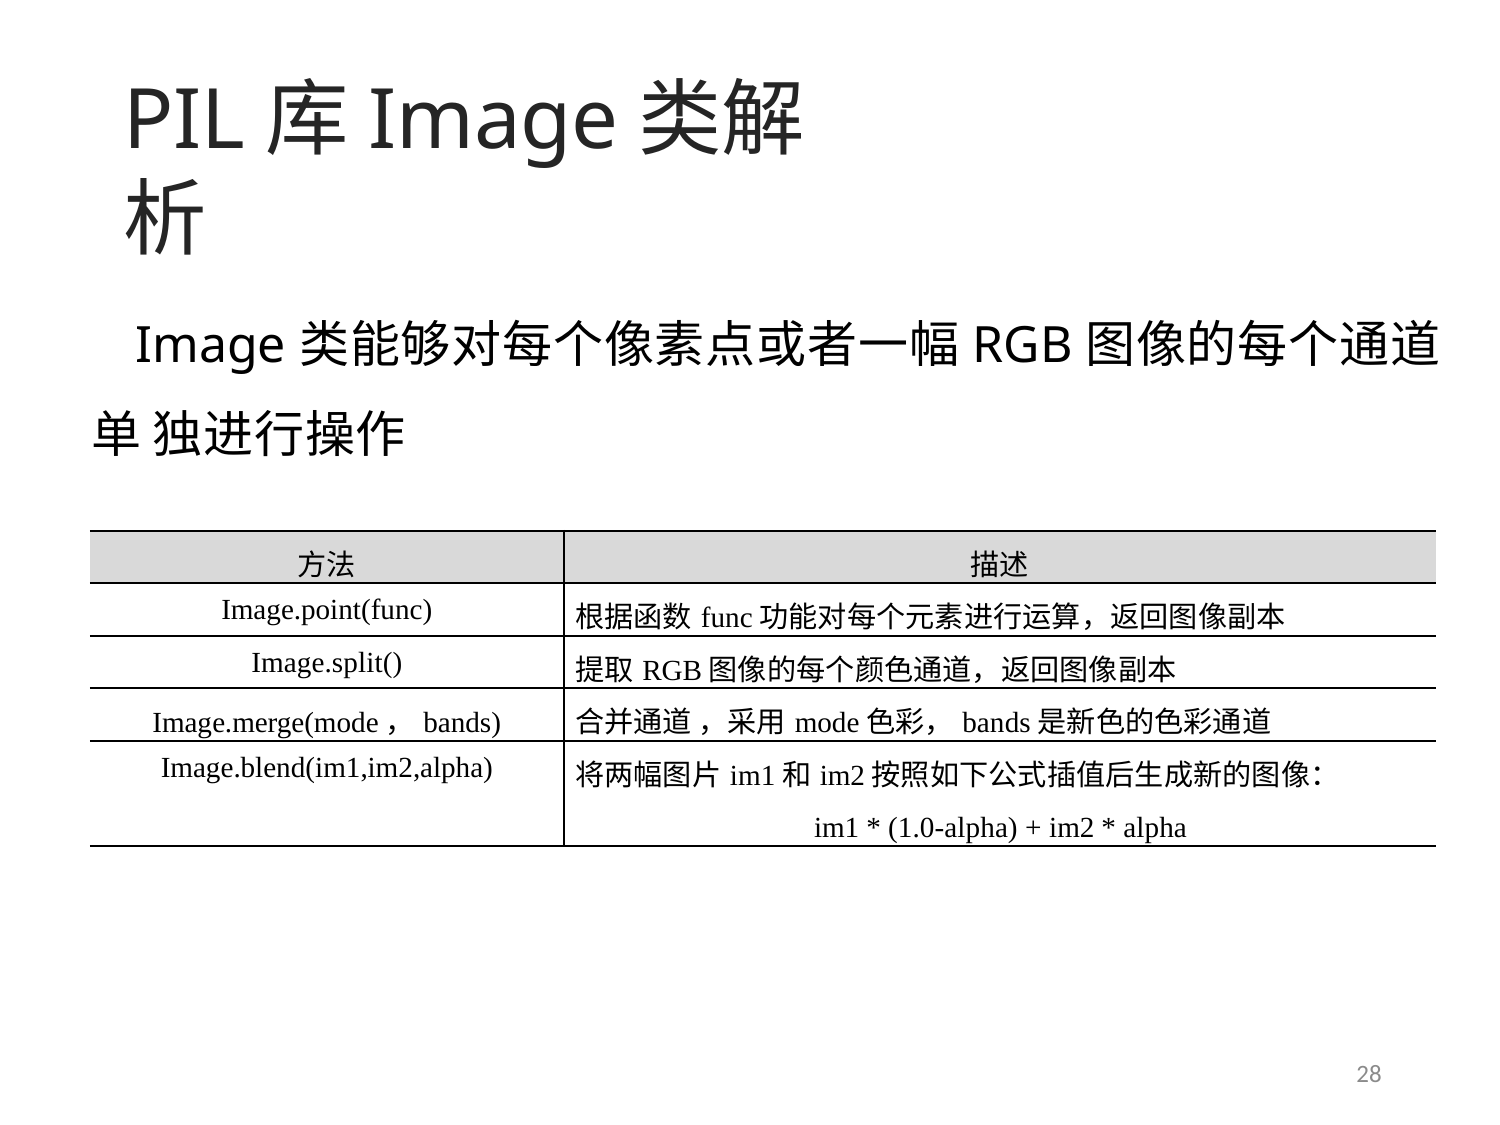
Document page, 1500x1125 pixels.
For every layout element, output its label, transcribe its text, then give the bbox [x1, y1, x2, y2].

table_cell 将两幅图片im1和im2按照如下公式插值后生成新的图像： im1 * (1.0-alpha) + im2 * alpha [565, 742, 1436, 845]
text_box Image类能够对每个像素点或者一幅RGB图像的每个通道单 独进行操作 [89, 280, 1458, 463]
table_cell 提取RGB图像的每个颜色通道，返回图像副本 [565, 637, 1436, 687]
table_cell 根据函数func功能对每个元素进行运算，返回图像副本 [565, 584, 1436, 635]
table_header 方法 [90, 532, 563, 582]
slide_number 28 [1059, 1042, 1397, 1103]
table_header 描述 [565, 532, 1436, 582]
table_cell Image.split() [90, 637, 563, 687]
table_cell 合并通道，采用mode色彩，bands是新色的色彩通道 [565, 689, 1436, 740]
table_cell Image.blend(im1,im2,alpha) [90, 742, 563, 845]
table_cell Image.merge(mode，bands) [90, 689, 563, 740]
title PIL库Image类解析 [121, 62, 827, 265]
table_cell Image.point(func) [90, 584, 563, 635]
